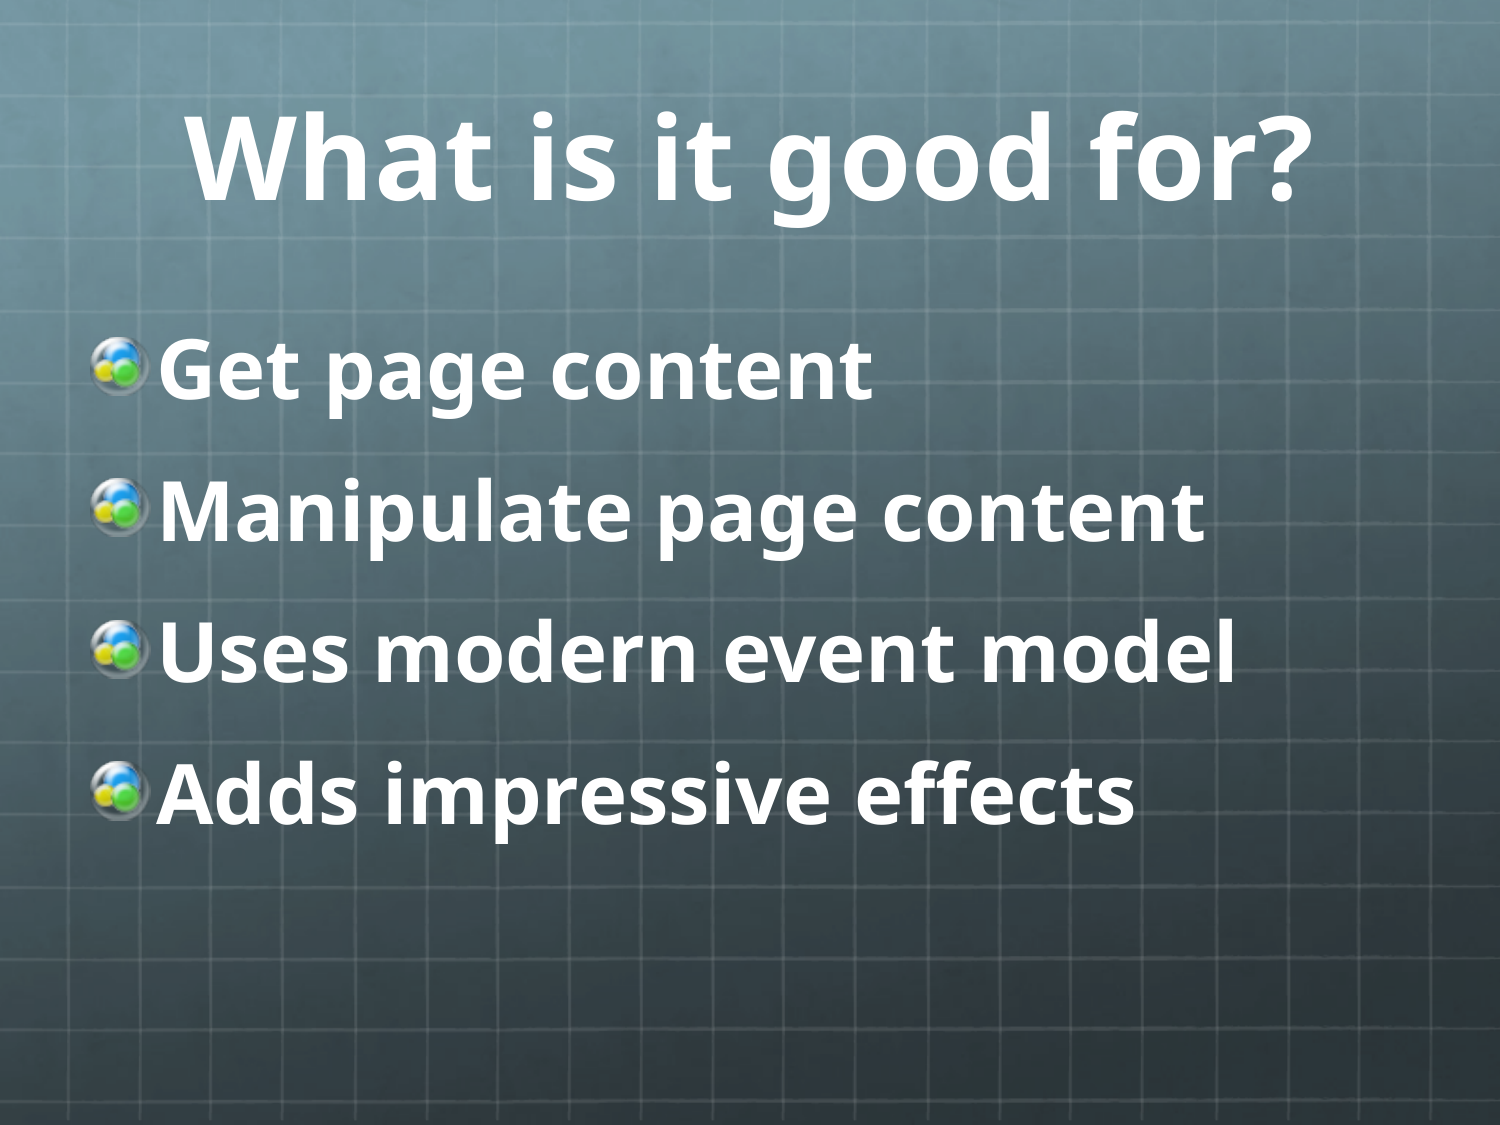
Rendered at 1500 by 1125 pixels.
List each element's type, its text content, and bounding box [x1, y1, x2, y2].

title What is it good for? [127, 17, 1372, 289]
picture [0, 0, 1500, 1125]
list Get page content Manipulate page content Uses modern event model Adds impressive effects [75, 308, 1425, 1065]
